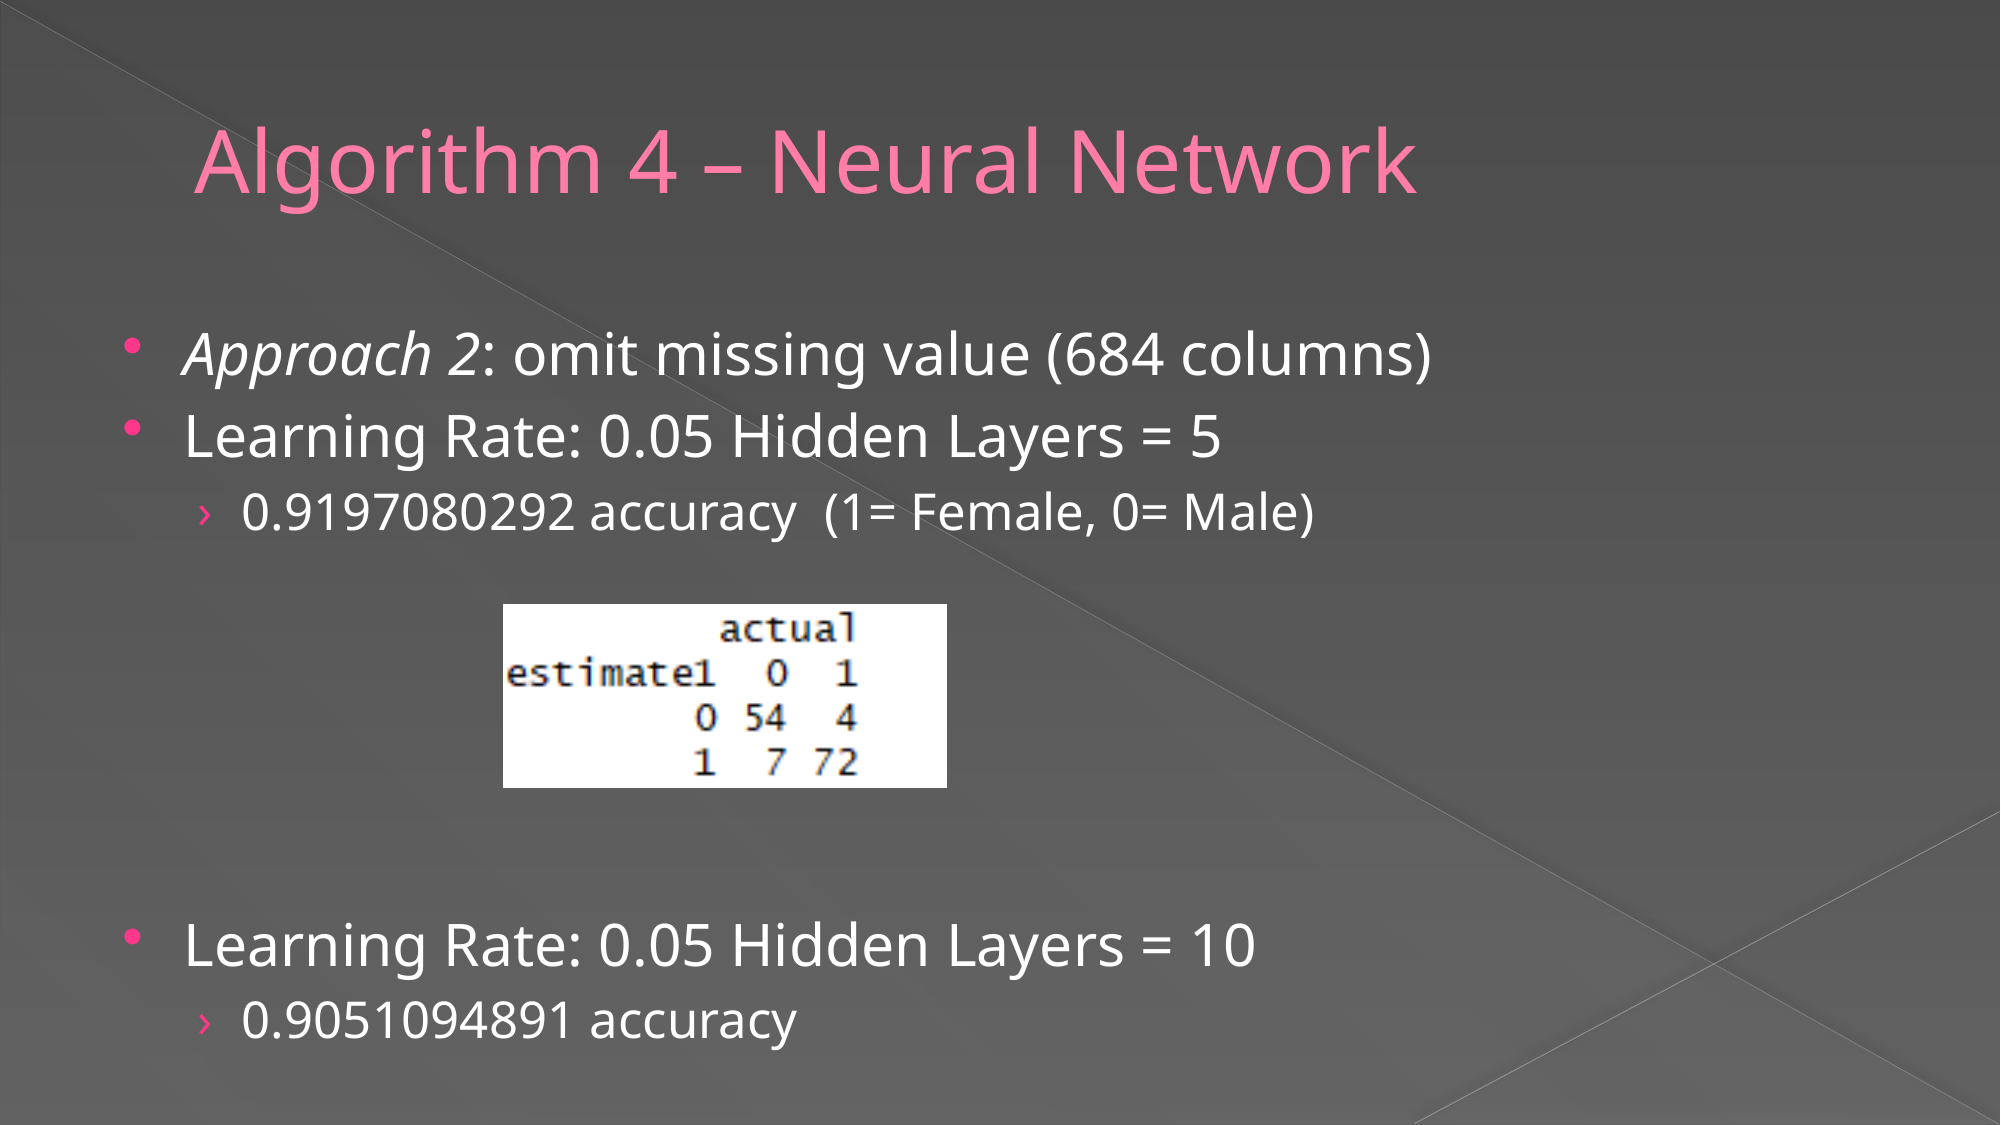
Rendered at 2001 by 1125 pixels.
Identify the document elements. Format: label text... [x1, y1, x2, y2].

title Algorithm 4 – Neural Network [99, 43, 1900, 274]
picture [502, 603, 947, 788]
list Approach 2: omit missing value (684 columns) Learning Rate: 0.05 Hidden Layers = 5 0.9197080292 accuracy (1= Female, 0= Male) Learning Rate: 0.05 Hidden Layers = 10 0.9051094891 accuracy [99, 308, 1900, 1059]
